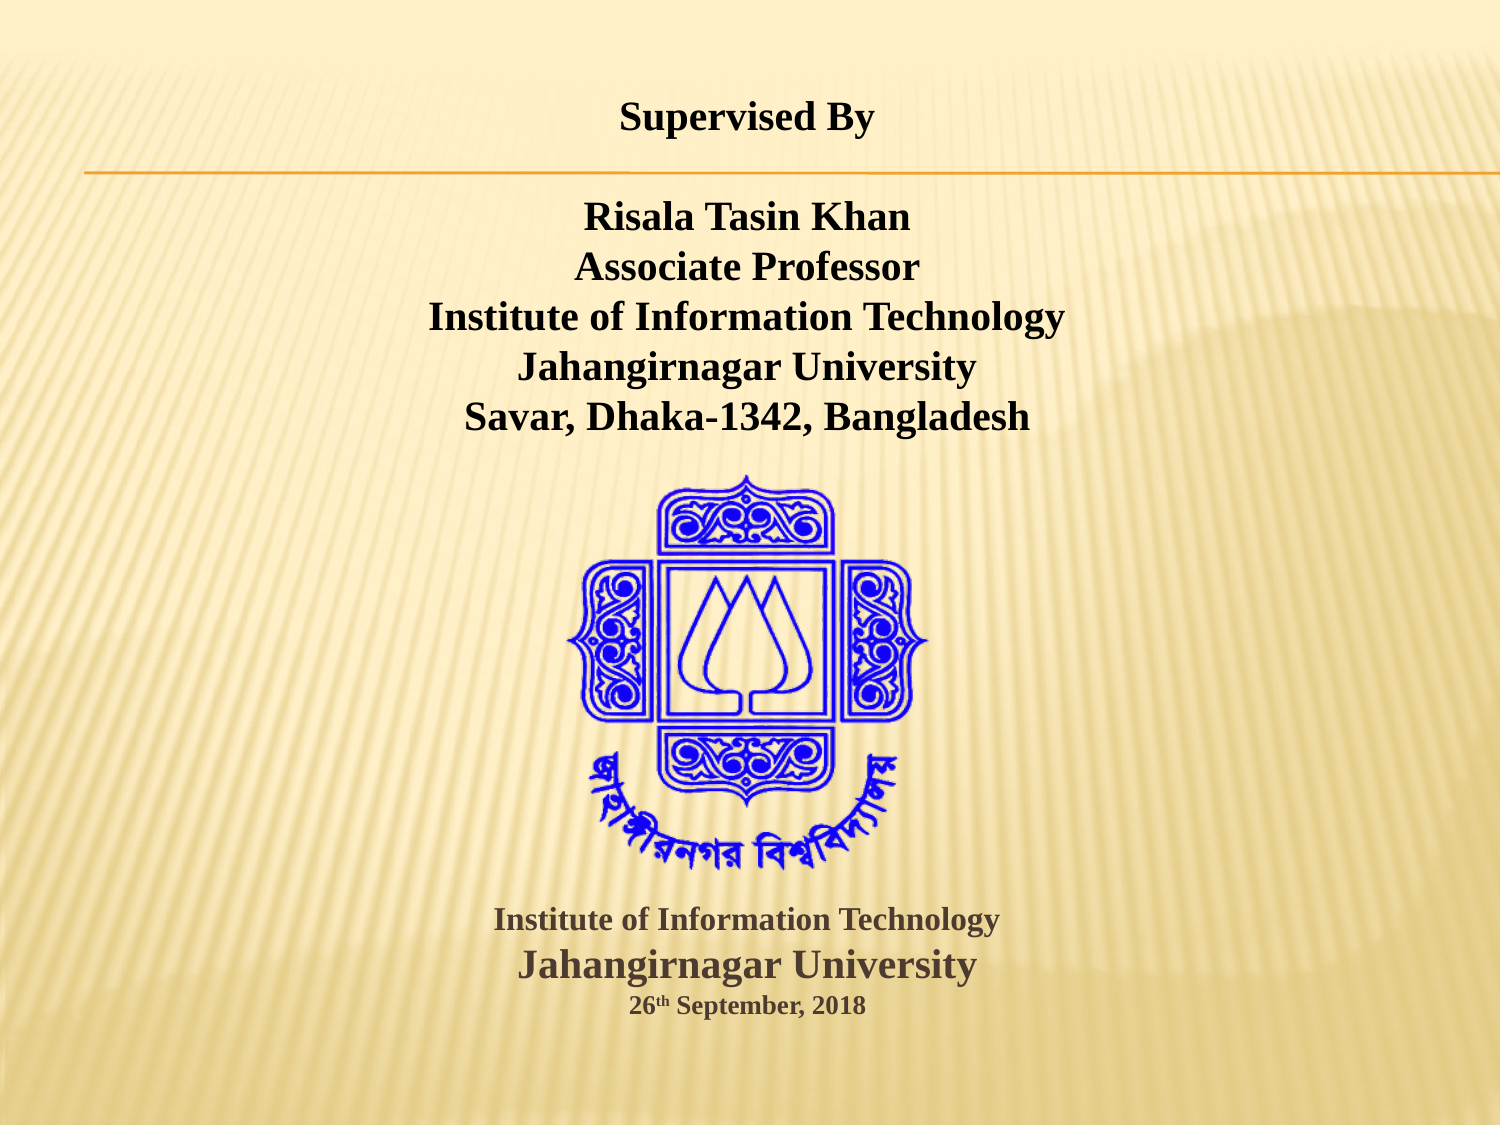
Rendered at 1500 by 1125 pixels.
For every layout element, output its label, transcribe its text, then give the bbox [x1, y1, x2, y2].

text_box Institute of Information Technology Jahangirnagar University 26th September, 2018 [459, 889, 1036, 1027]
text_box Supervised By Risala Tasin Khan Associate Professor Institute of Information Technology Jahangirnagar University Savar, Dhaka-1342, Bangladesh [413, 81, 1082, 492]
picture [565, 474, 929, 871]
